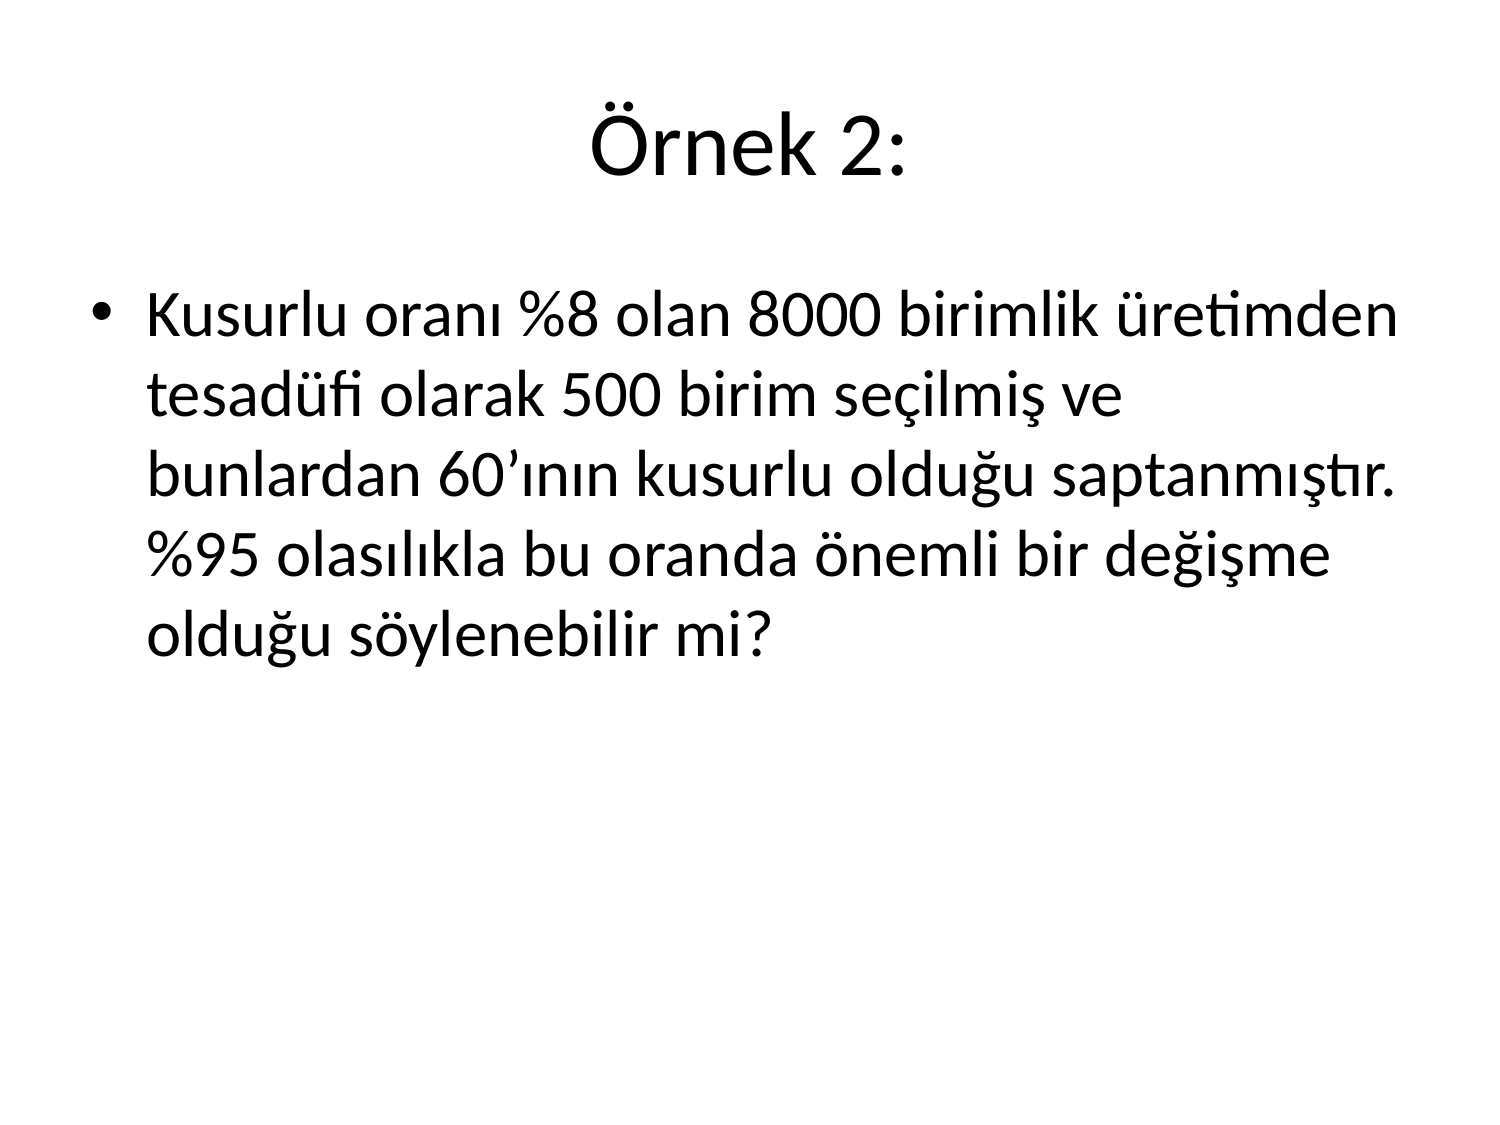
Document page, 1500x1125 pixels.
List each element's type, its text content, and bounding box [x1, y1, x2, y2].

title Örnek 2: [75, 45, 1425, 233]
list Kusurlu oranı %8 olan 8000 birimlik üretimden tesadüfi olarak 500 birim seçilmiş ve bunlardan 60’ının kusurlu olduğu saptanmıştır.%95 olasılıkla bu oranda önemli bir değişme olduğu söylenebilir mi? [75, 262, 1425, 1005]
